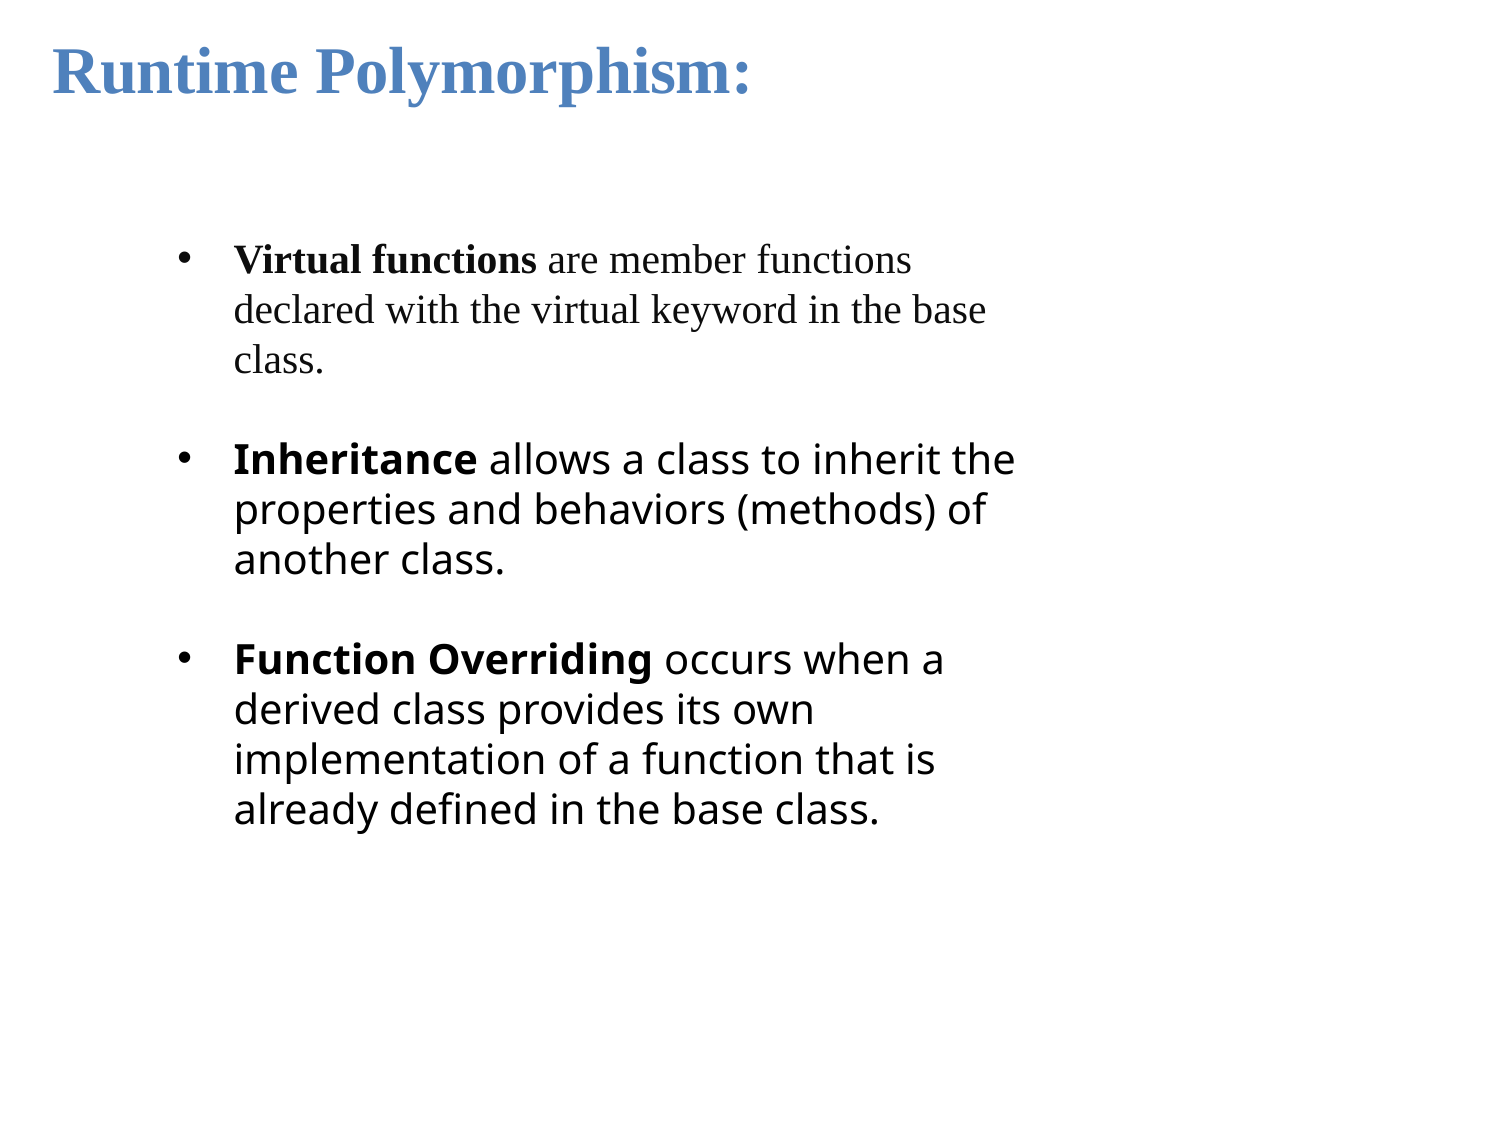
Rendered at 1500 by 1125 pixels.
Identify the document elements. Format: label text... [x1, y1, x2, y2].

text_box Runtime Polymorphism: [50, 24, 1500, 108]
text_box Virtual functions are member functions declared with the virtual keyword in the base class. Inheritance allows a class to inherit the properties and behaviors (methods) of another class. Function Overriding occurs when a derived class provides its own implementation of a function that is already defined in the base class. [162, 224, 1038, 840]
